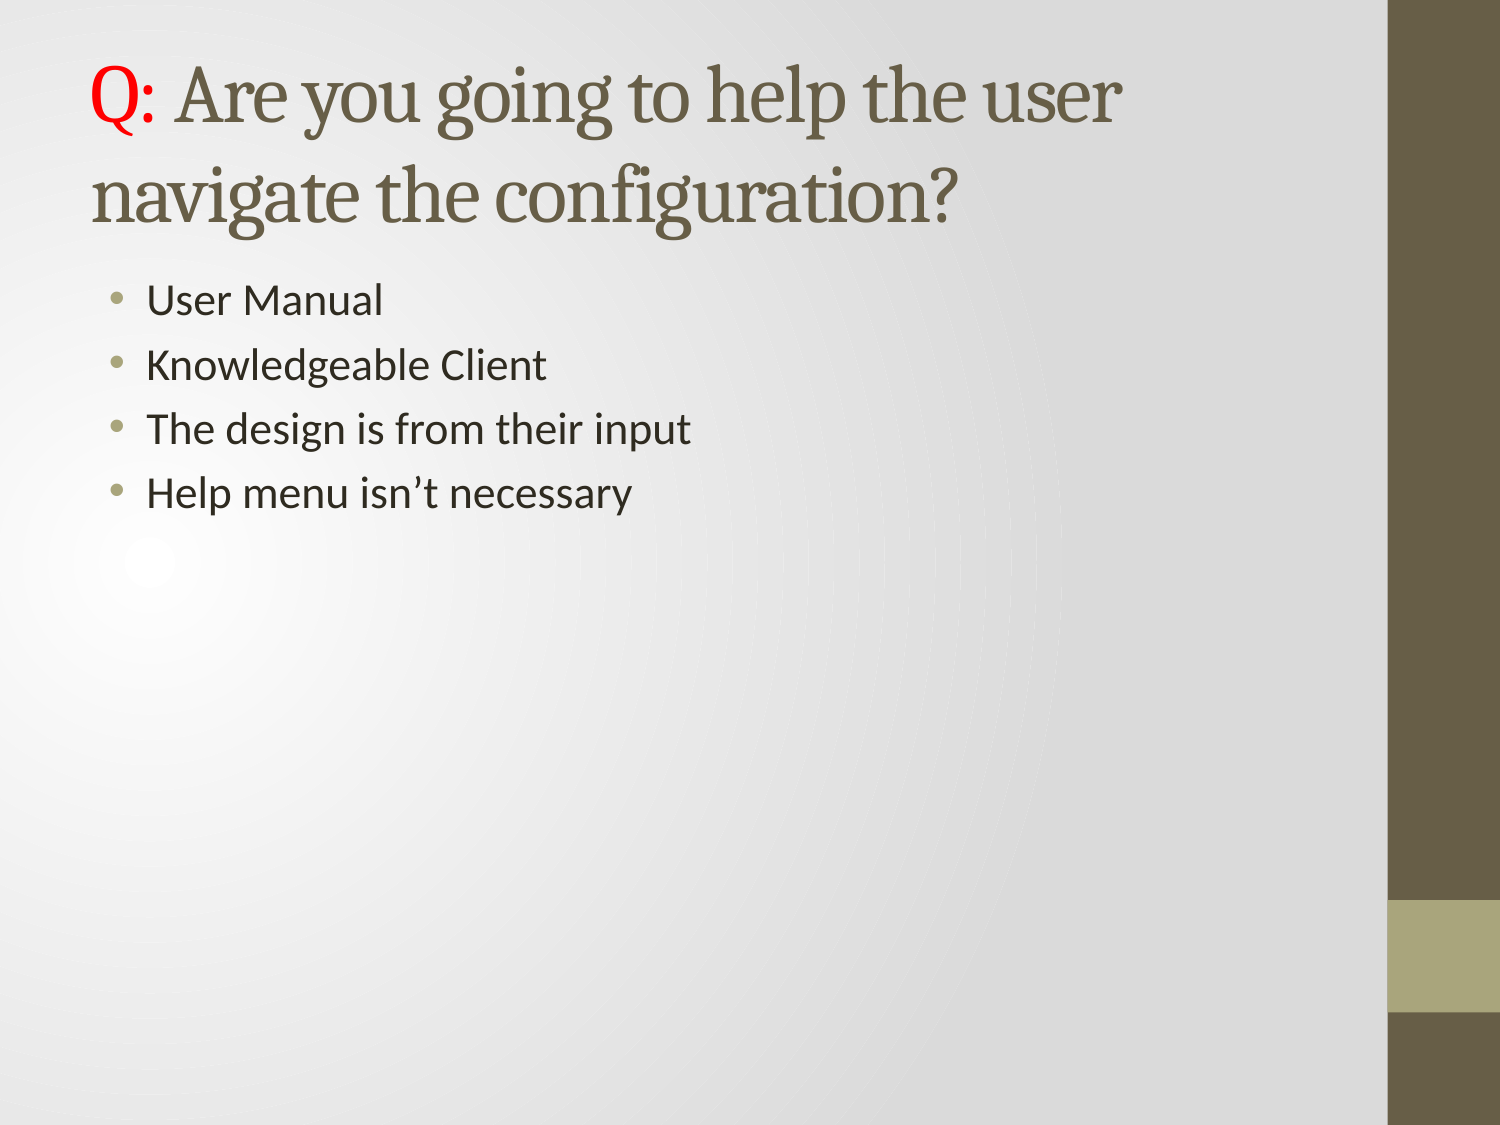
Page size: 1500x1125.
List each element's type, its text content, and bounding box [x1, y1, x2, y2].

title Q: Are you going to help the user navigate the configuration? [75, 45, 1325, 233]
list User Manual Knowledgeable Client The design is from their input Help menu isn’t necessary [75, 262, 1325, 1050]
